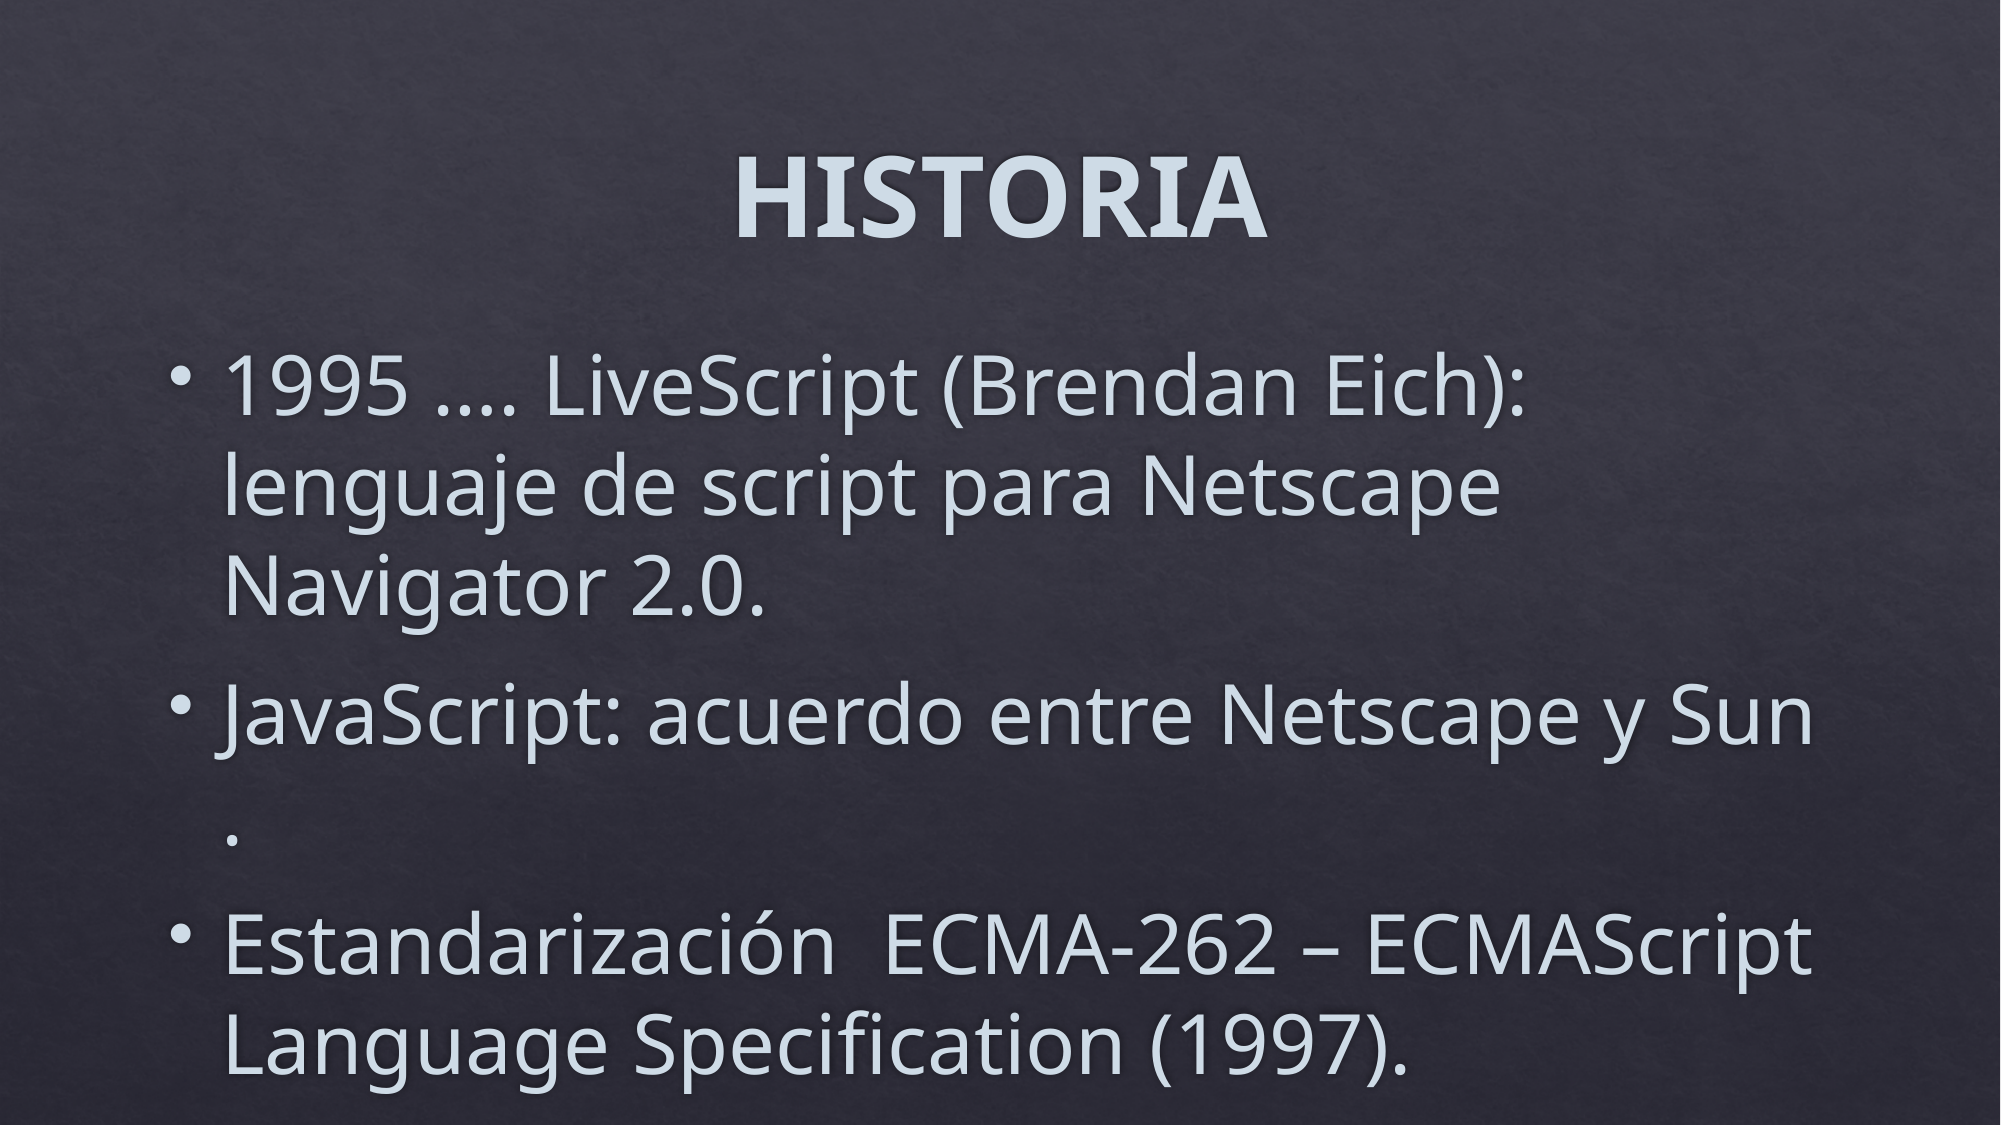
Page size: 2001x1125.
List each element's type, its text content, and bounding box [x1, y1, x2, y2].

title HISTORIA [675, 99, 1324, 285]
list 1995 …. LiveScript (Brendan Eich): lenguaje de script para Netscape Navigator 2.0. JavaScript: acuerdo entre Netscape y Sun . Estandarización ECMA-262 – ECMAScript Language Specification (1997). [149, 325, 1849, 991]
